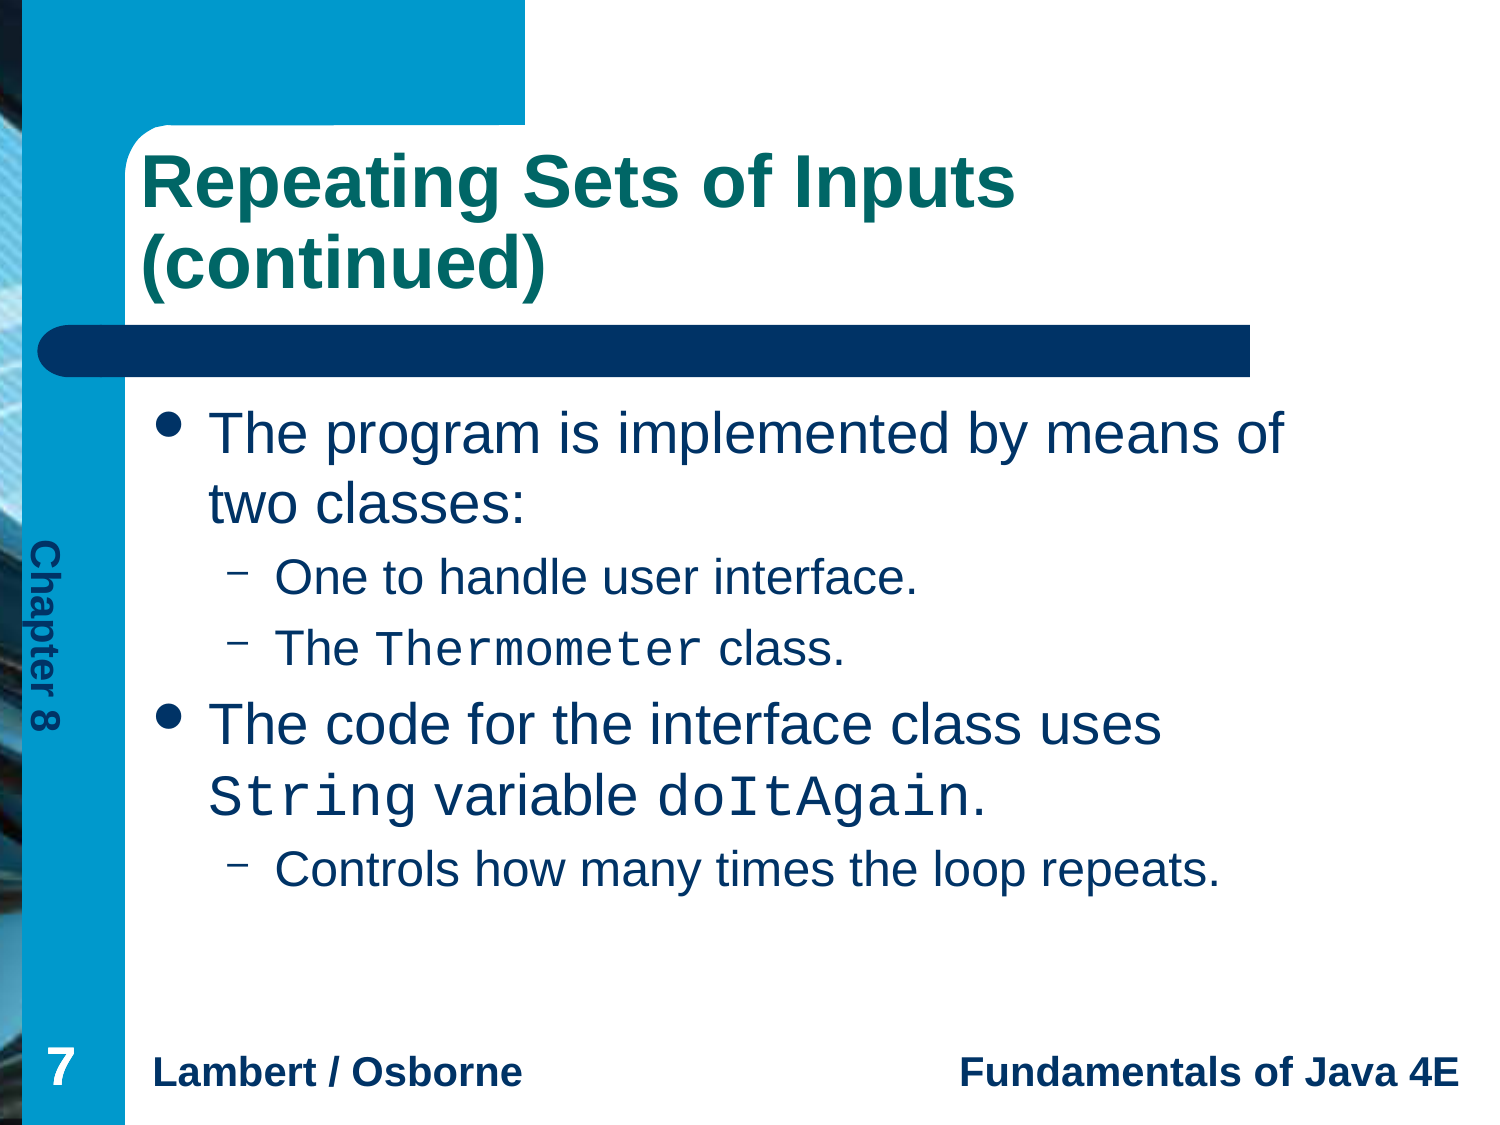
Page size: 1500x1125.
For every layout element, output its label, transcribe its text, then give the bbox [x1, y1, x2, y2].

title Repeating Sets of Inputs (continued) [124, 124, 1426, 313]
picture [0, 0, 22, 1125]
list The program is implemented by means of two classes: One to handle user interface. The Thermometer class. The code for the interface class uses String variable doItAgain. Controls how many times the loop repeats. [137, 387, 1400, 999]
text_box 7 [13, 1023, 111, 1105]
